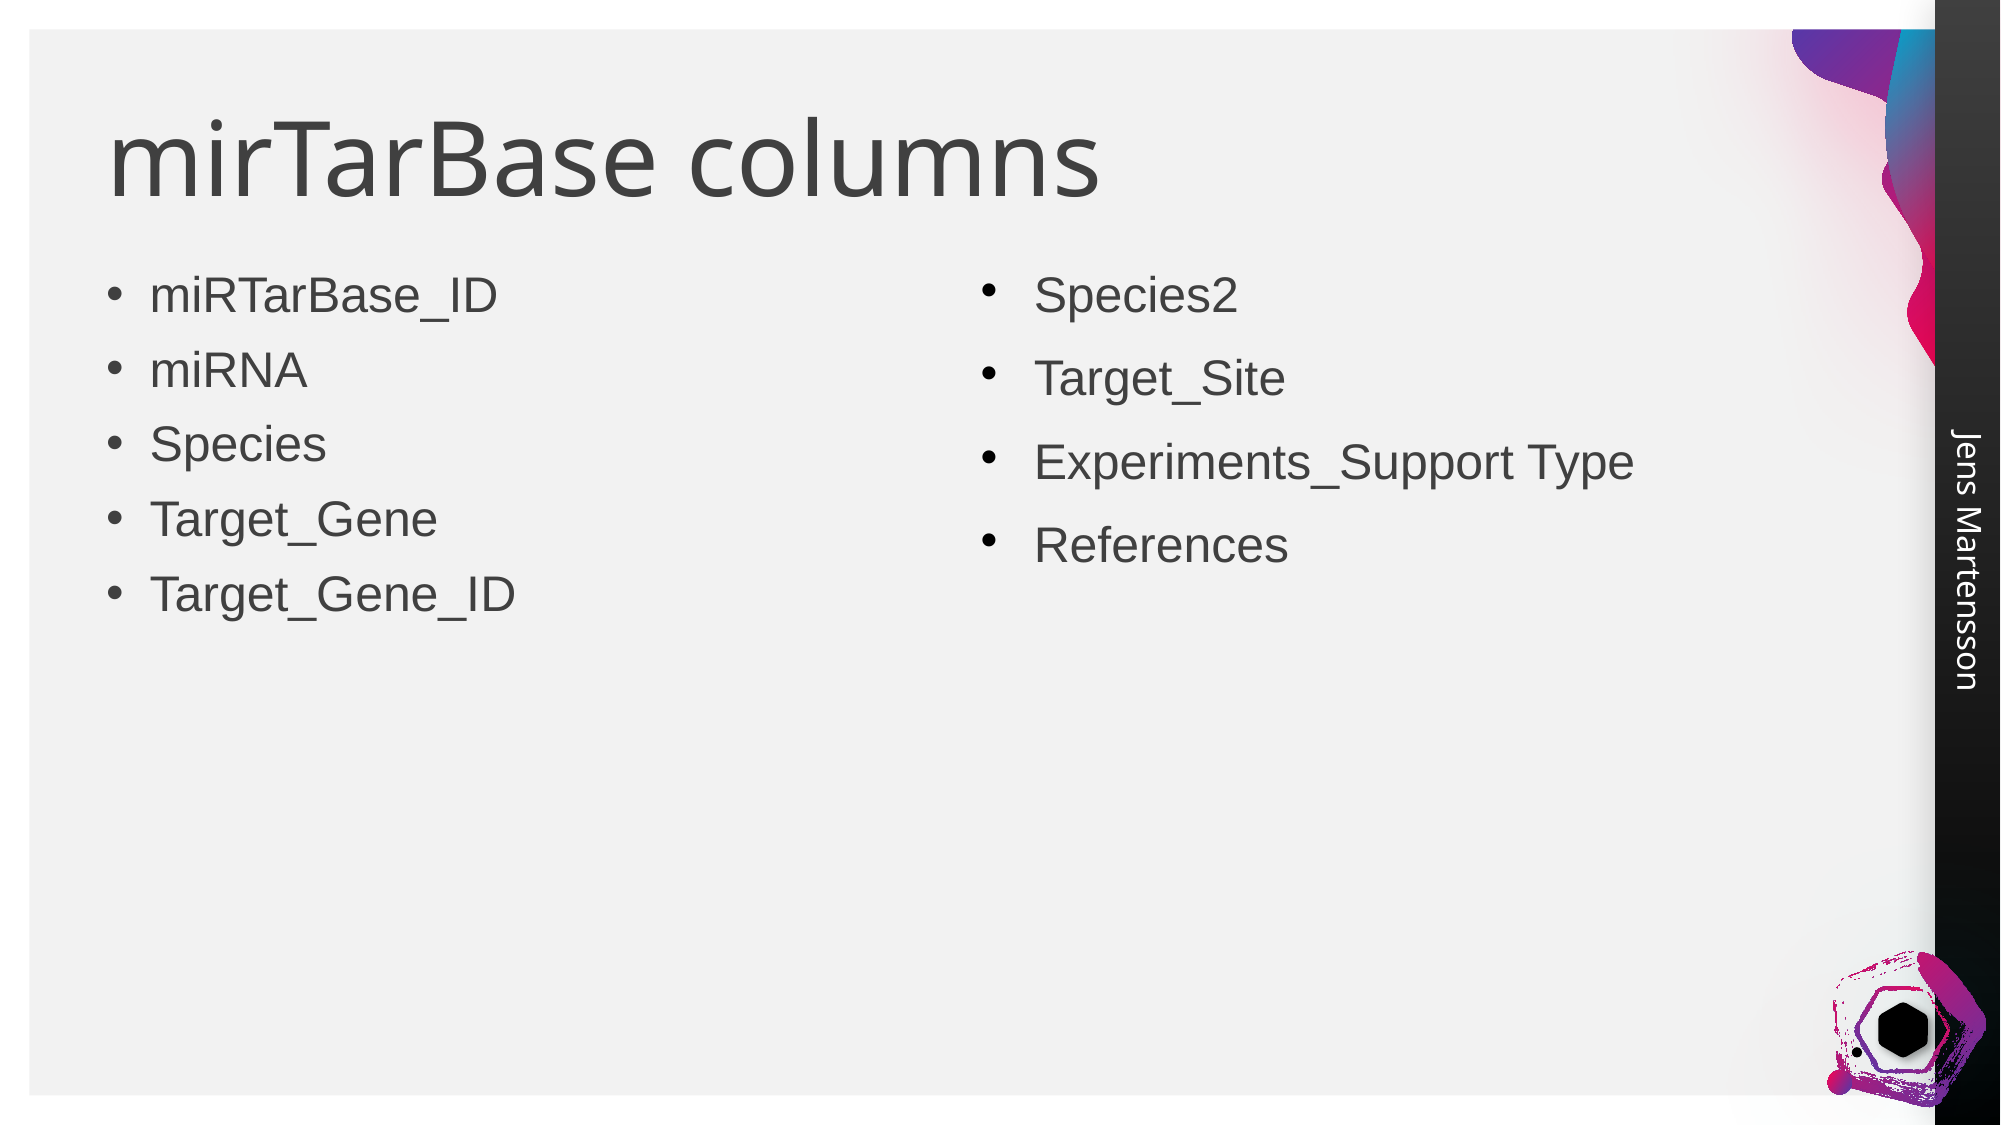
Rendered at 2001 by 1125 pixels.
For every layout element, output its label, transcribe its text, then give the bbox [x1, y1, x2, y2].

title mirTarBase columns [106, 106, 1790, 225]
list miRTarBase_ID miRNA Species Target_Gene Target_Gene_ID [106, 269, 934, 1004]
list Species2 Target_Site Experiments_Support Type References [962, 269, 1790, 1004]
